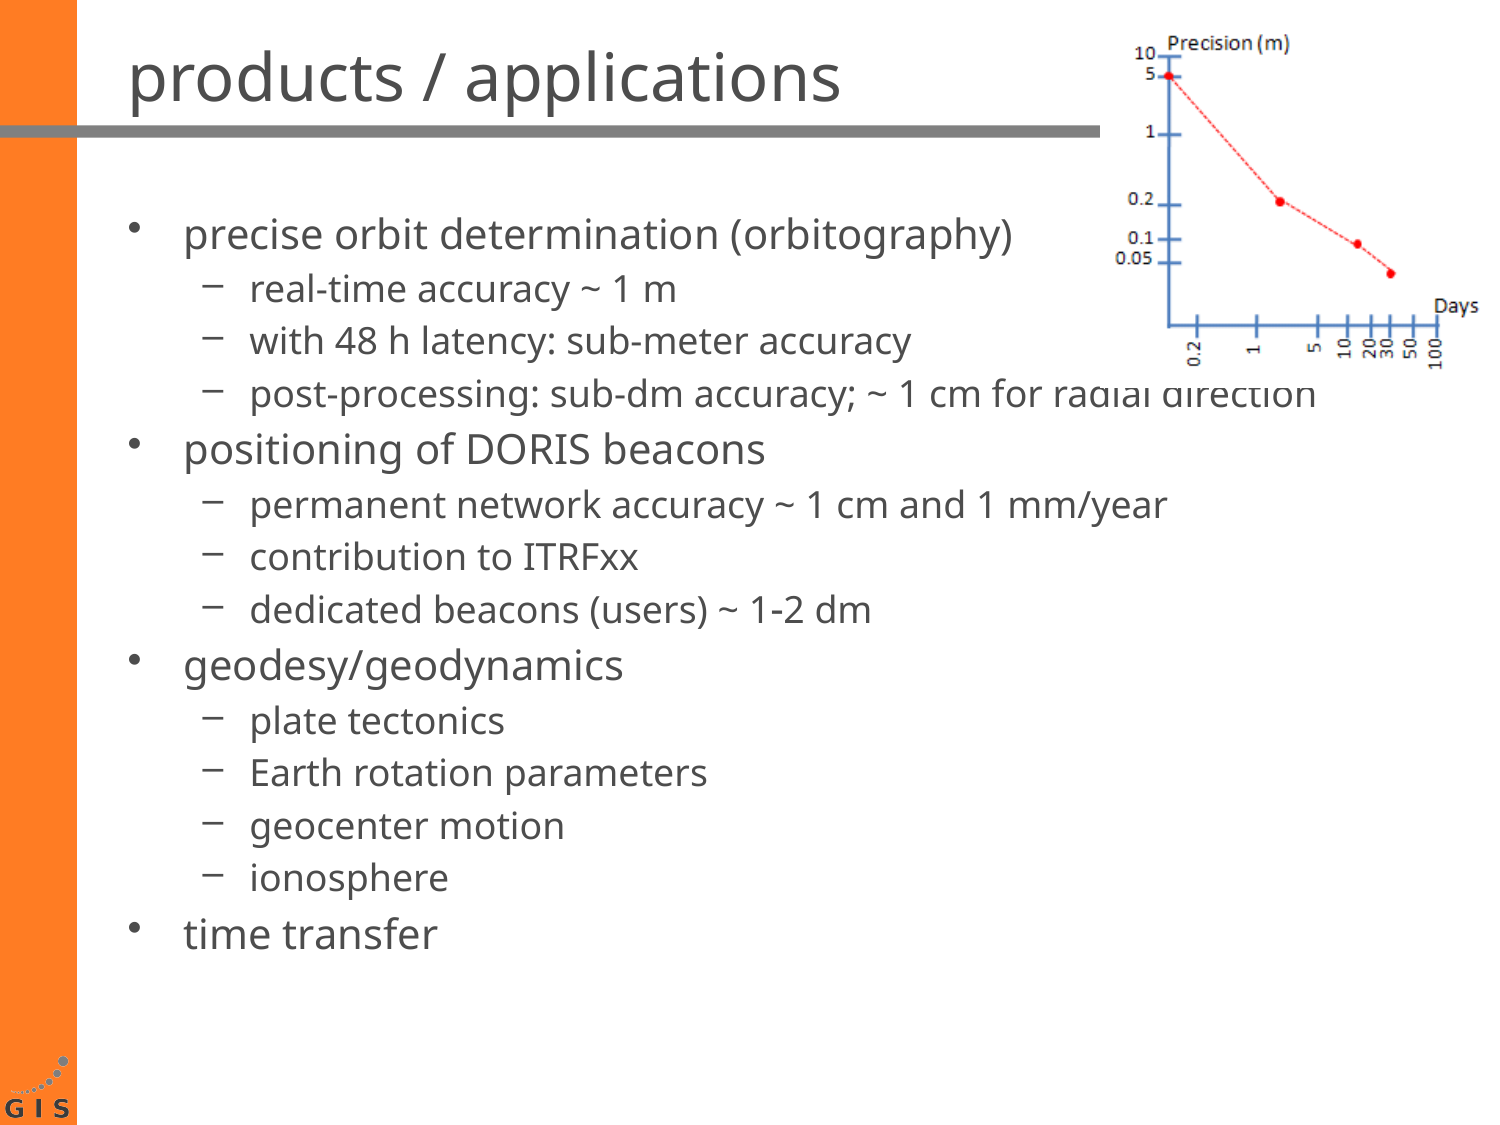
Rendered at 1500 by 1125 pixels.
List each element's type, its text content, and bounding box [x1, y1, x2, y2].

list precise orbit determination (orbitography) real-time accuracy ~ 1 m with 48 h latency: sub-meter accuracy post-processing: sub-dm accuracy; ~ 1 cm for radial direction positioning of DORIS beacons permanent network accuracy ~ 1 cm and 1 mm/year contribution to ITRFxx dedicated beacons (users) ~ 12 dm geodesy/geodynamics plate tectonics Earth rotation parameters geocenter motion ionosphere time transfer [112, 200, 1471, 1125]
title products / applications [112, 37, 1095, 113]
picture [1100, 18, 1495, 389]
picture [5, 1056, 69, 1118]
